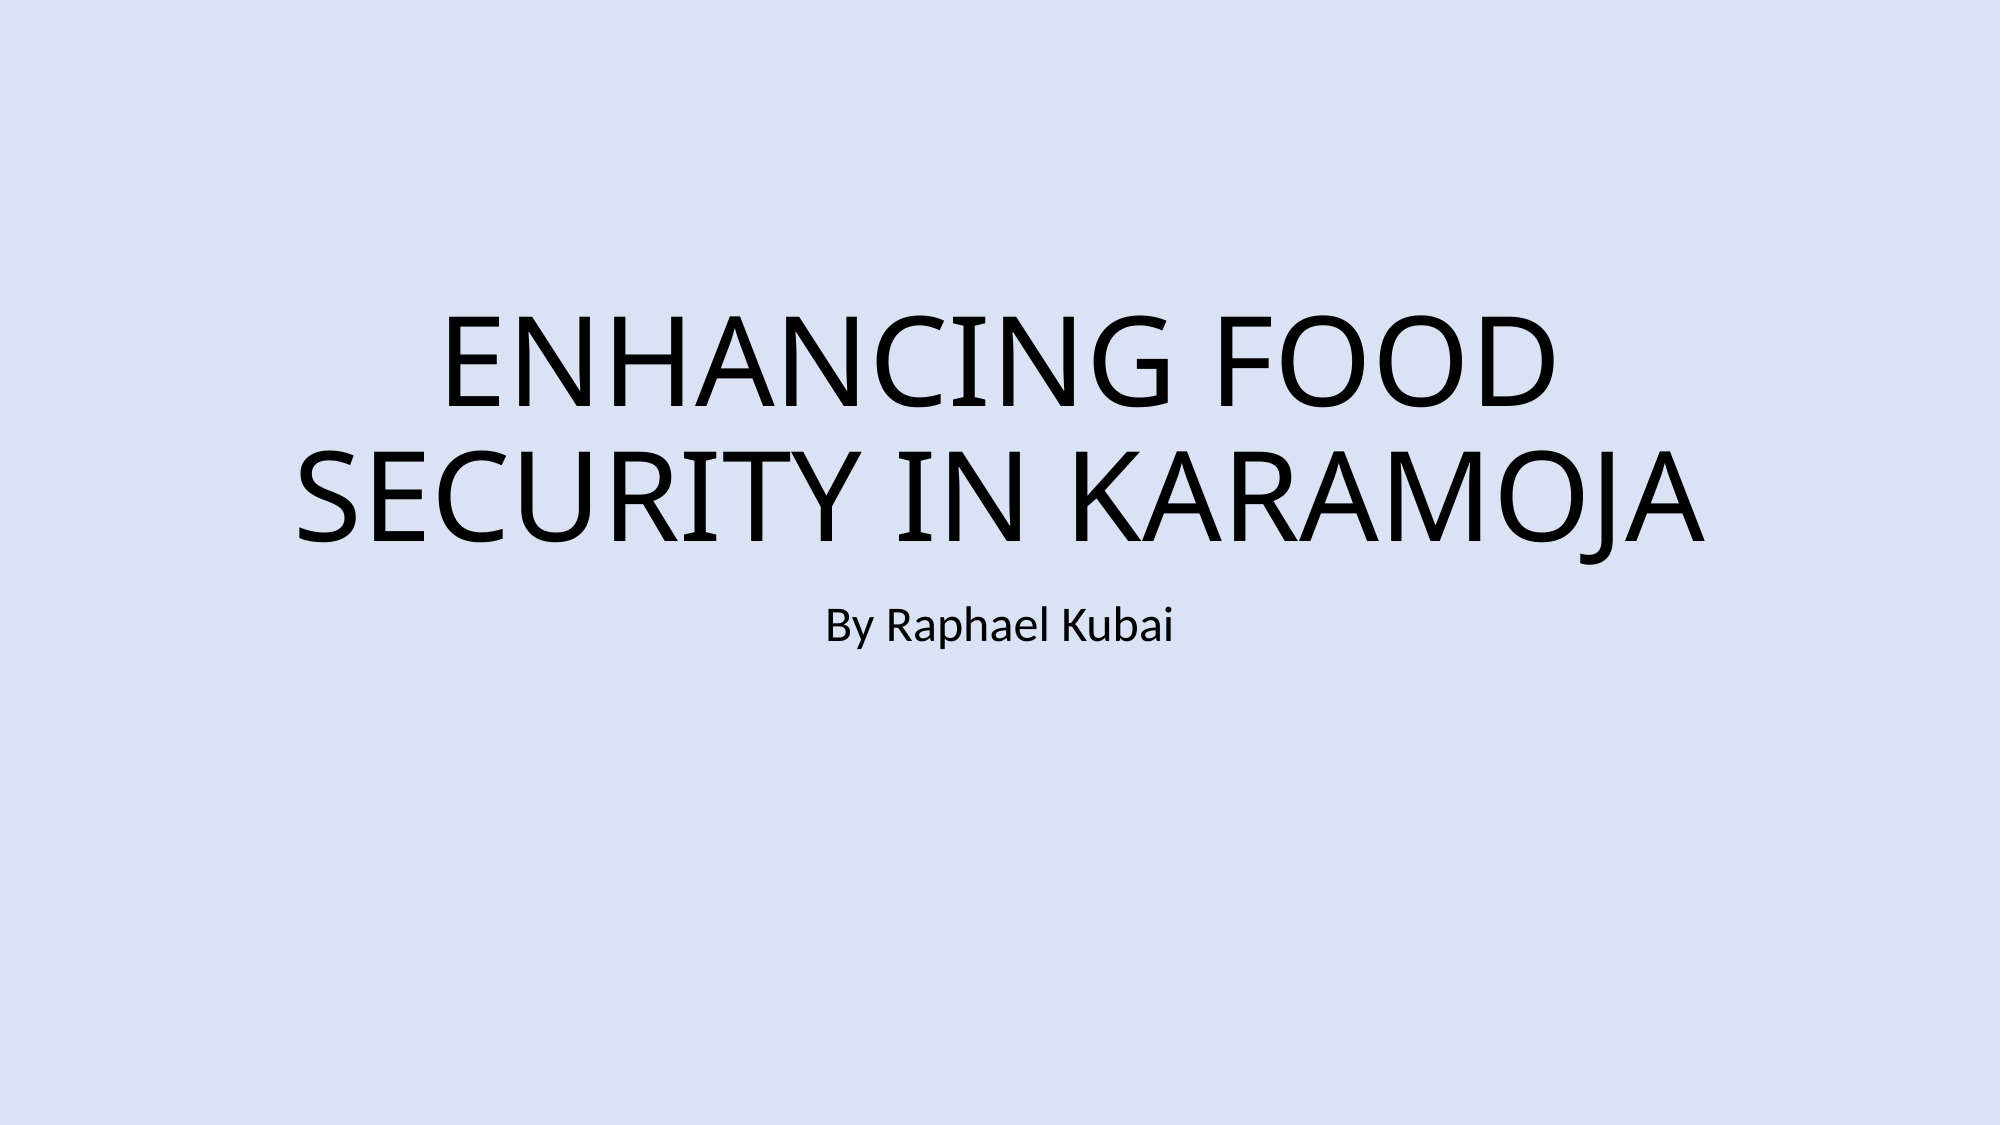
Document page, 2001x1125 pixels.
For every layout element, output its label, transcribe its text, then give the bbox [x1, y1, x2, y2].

subtitle By Raphael Kubai [249, 590, 1750, 863]
title ENHANCING FOOD SECURITY IN KARAMOJA [249, 184, 1750, 576]
